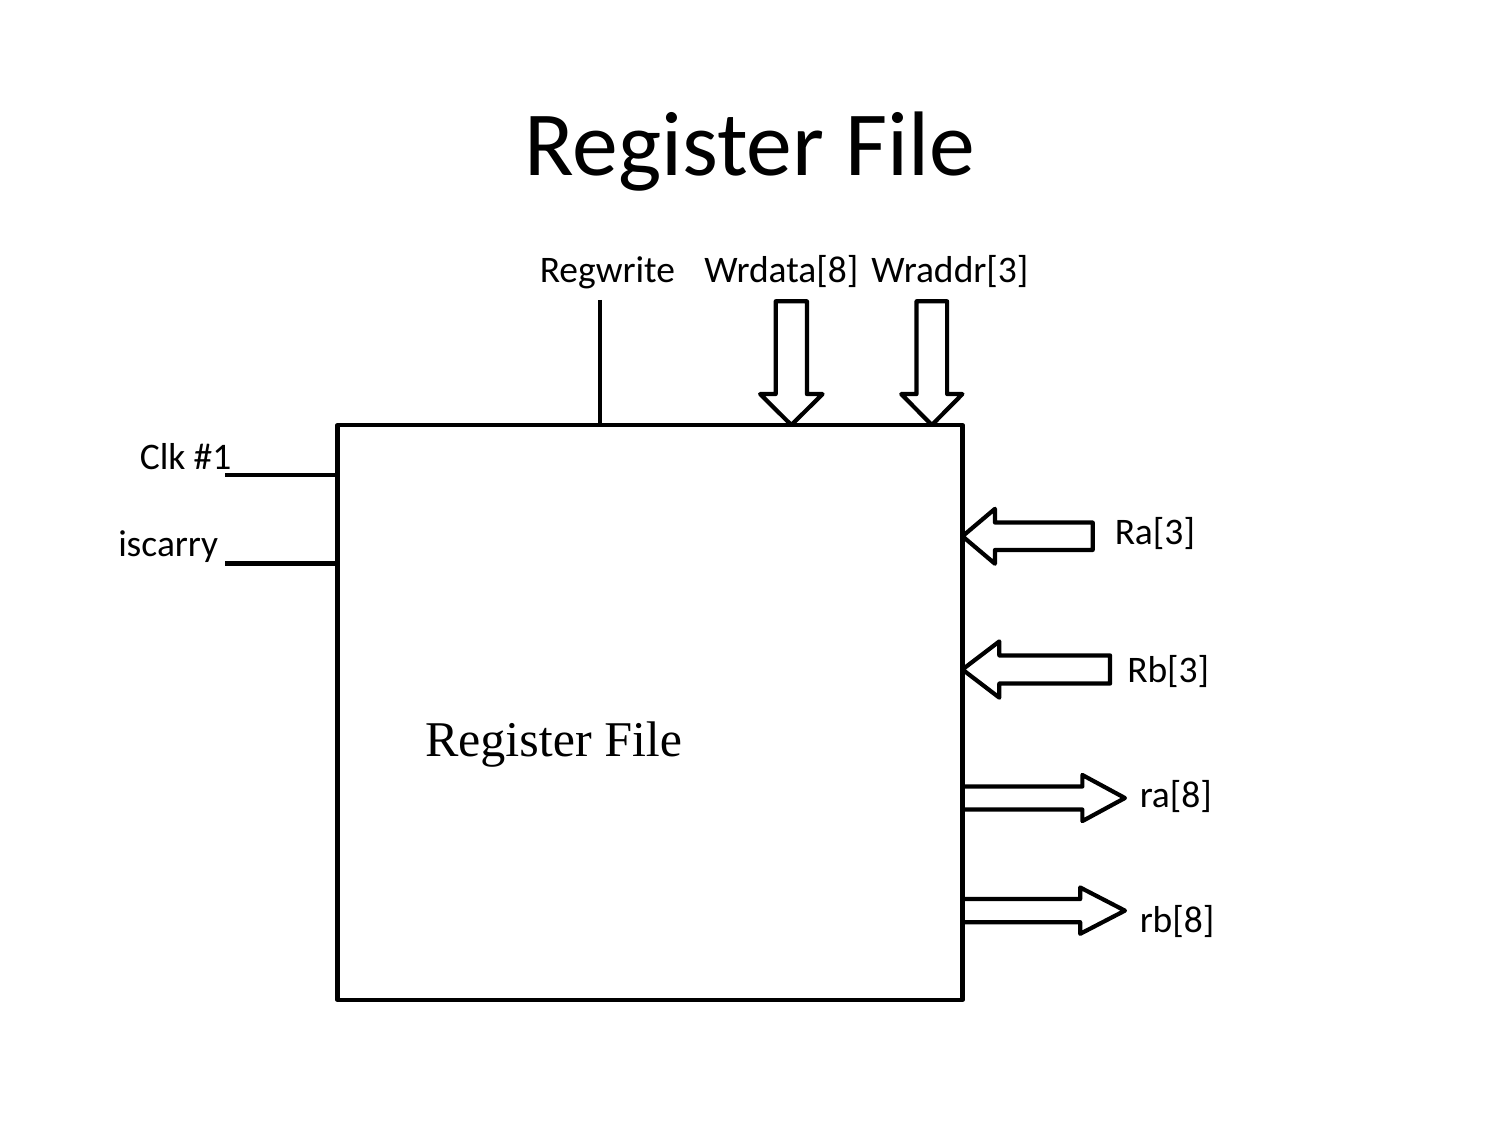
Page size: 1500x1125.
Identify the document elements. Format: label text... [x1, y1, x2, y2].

text_box ra[8] [1125, 762, 1300, 823]
text_box rb[8] [1125, 887, 1300, 948]
text_box iscarry [103, 511, 238, 571]
text_box Register File [335, 423, 965, 1002]
text_box Rb[3] [1112, 637, 1288, 698]
text_box Clk #1 [125, 424, 259, 485]
text_box [965, 639, 1112, 700]
text_box Regwrite [525, 237, 687, 298]
text_box Wraddr[3] [875, 237, 1050, 298]
text_box Wrdata[8] [687, 237, 875, 298]
title Register File [75, 45, 1425, 233]
text_box [758, 299, 825, 423]
text_box [965, 885, 1125, 936]
text_box Ra[3] [1100, 499, 1275, 560]
text_box [899, 299, 965, 423]
text_box [965, 506, 1095, 566]
text_box [965, 773, 1125, 823]
